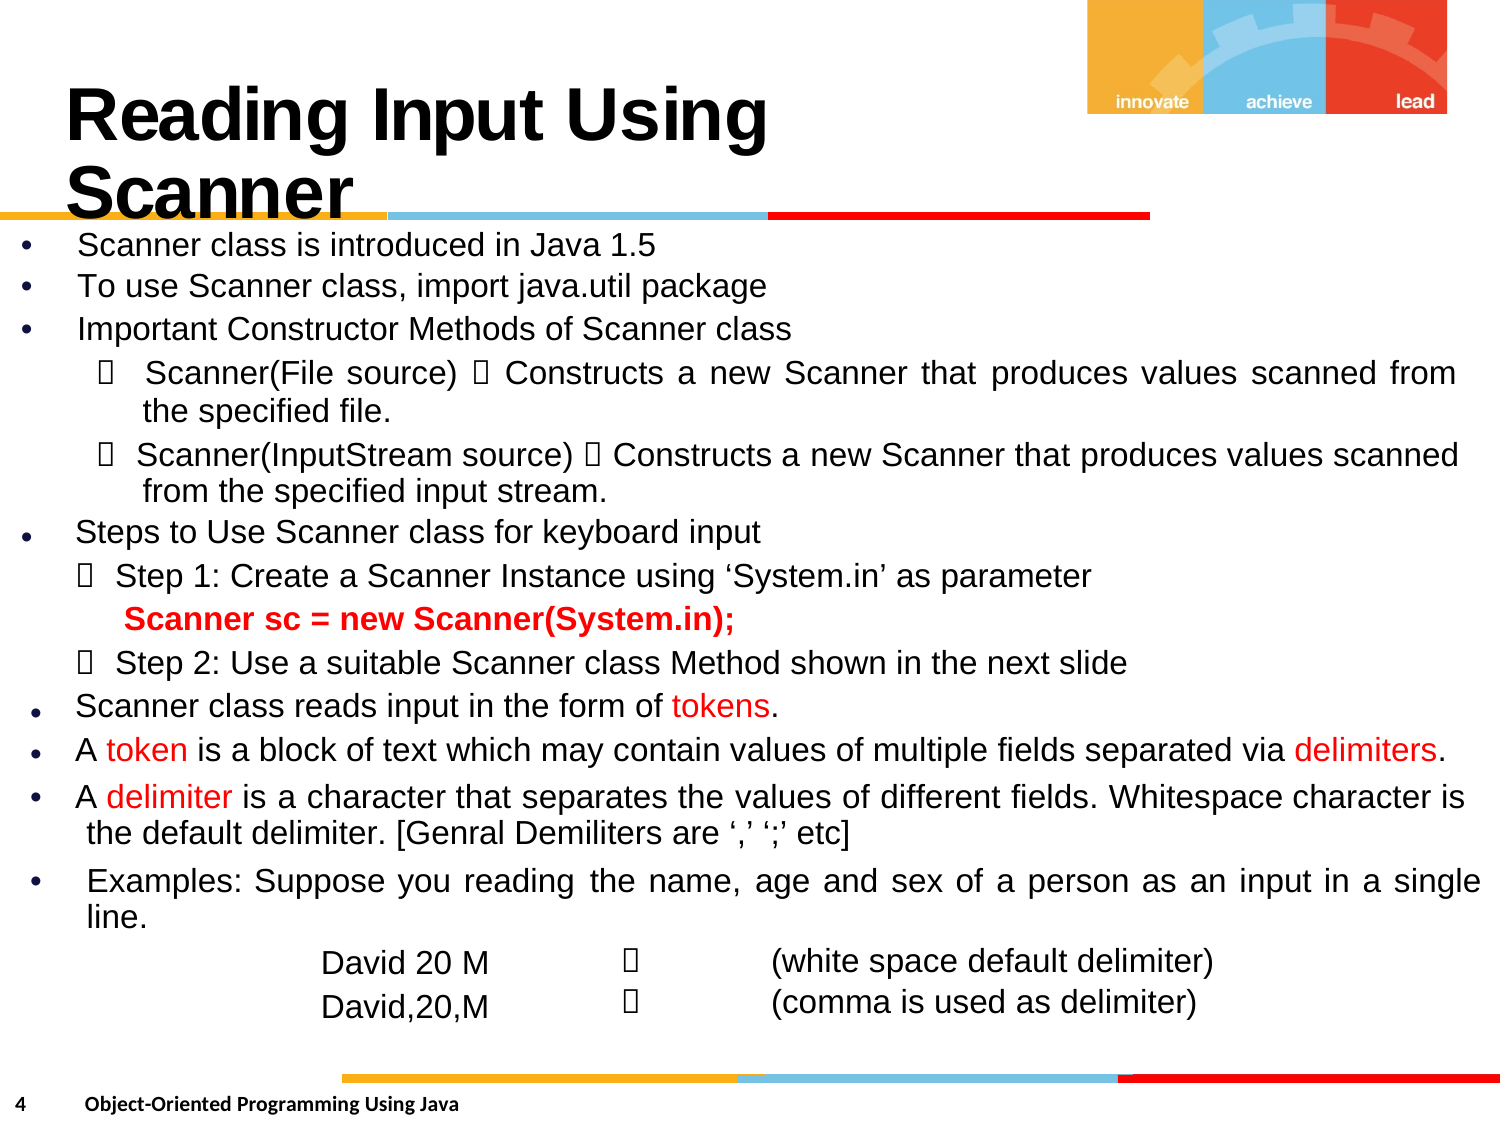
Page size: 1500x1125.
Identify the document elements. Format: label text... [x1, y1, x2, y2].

text_box [1087, 0, 1448, 114]
text_box (white space default delimiter) (comma is used as delimiter) [768, 943, 1221, 1025]
text_box 4 [12, 1092, 34, 1122]
text_box • • • [18, 226, 40, 353]
text_box Examples: Suppose you reading line. David 20 M David,20,M [84, 863, 583, 1025]
text_box   [618, 943, 661, 1025]
text_box • [18, 518, 40, 557]
text_box the name, [587, 863, 749, 901]
text_box • [28, 863, 49, 901]
text_box age and sex of a person as an input in a single [752, 863, 1493, 901]
text_box Reading Input Using Scanner [62, 76, 1043, 156]
text_box Object-Oriented Programming Using Java [82, 1092, 519, 1122]
text_box Scanner class is introduced in Java 1.5 To use Scanner class, import java.util package Important Constructor Methods of Scanner class  Scanner(File source)  Constructs a new Scanner that produces values scanned from the specified file.  Scanner(InputStream source)  Constructs a new Scanner that produces values scanned from the specified input stream. Steps to Use Scanner class for keyboard input  Step 1: Create a Scanner Instance using ‘System.in’ as parameter Scanner sc = new Scanner(System.in);  Step 2: Use a suitable Scanner class Method shown in the next slide Scanner class reads input in the form of tokens. A token is a block of text which may contain values of multiple fields separated via delimiters. A delimiter is a character that separates the values of different fields. Whitespace character is the default delimiter. [Genral Demiliters are ‘,’ ‘;’ etc] [74, 226, 1493, 857]
text_box • • • [28, 695, 49, 821]
